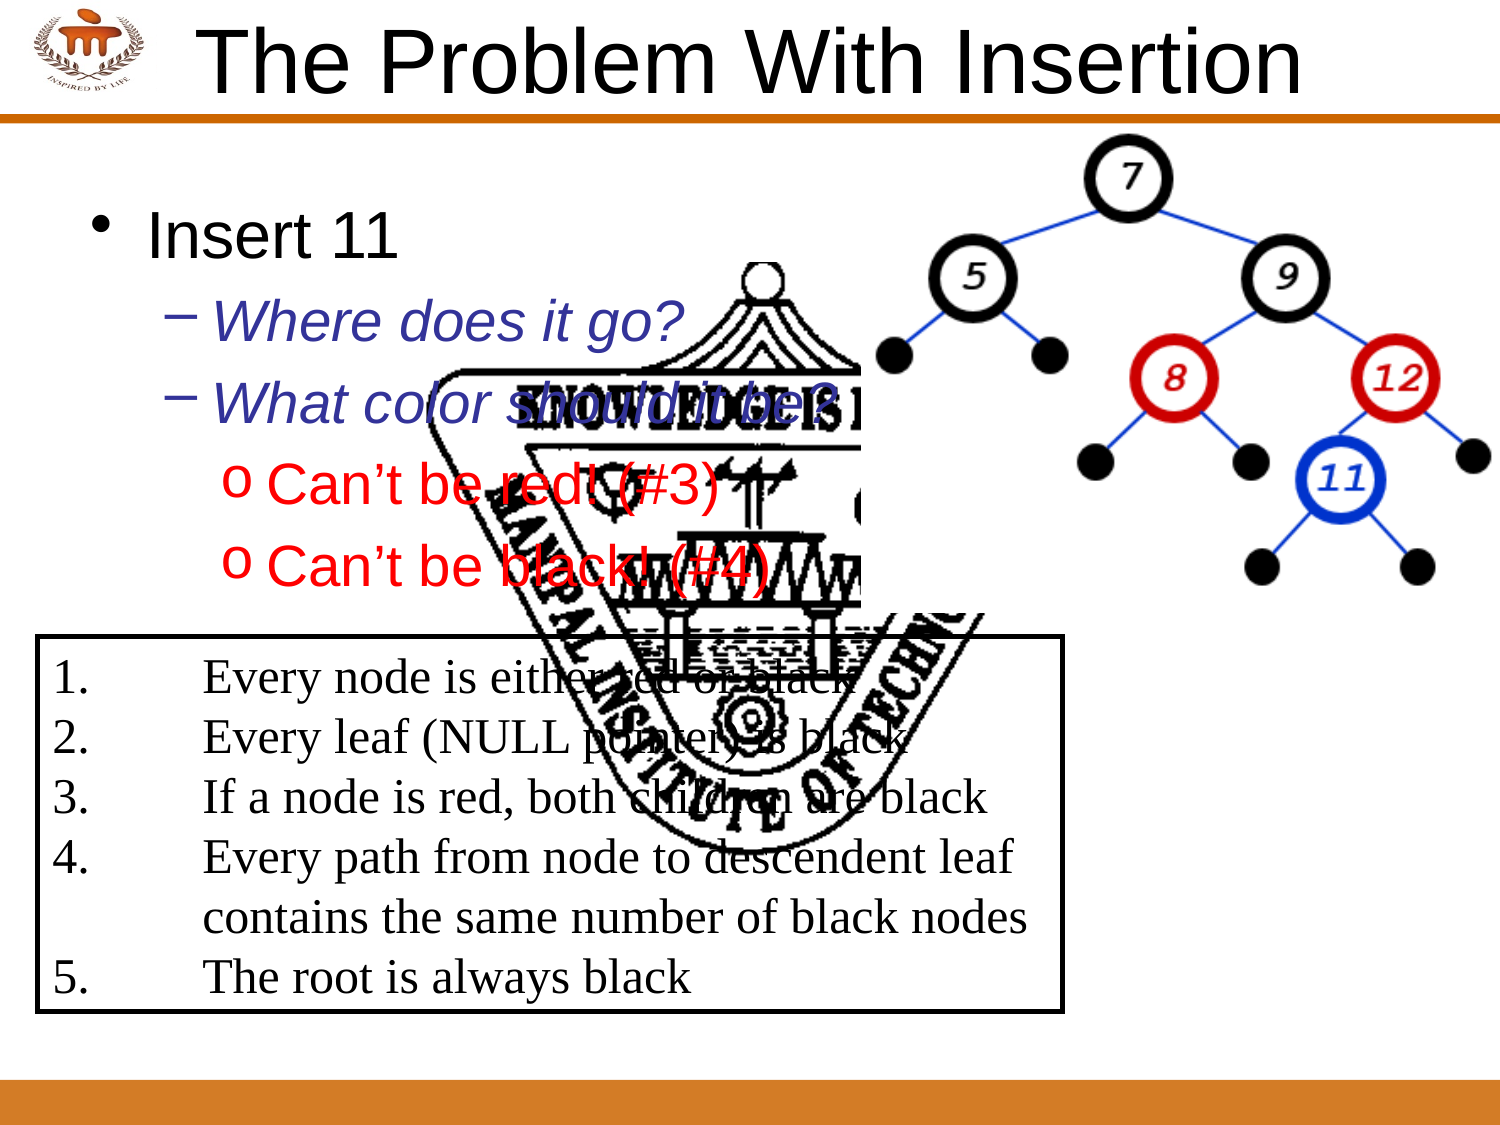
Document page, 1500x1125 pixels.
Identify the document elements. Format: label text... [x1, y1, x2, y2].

picture [861, 129, 1500, 613]
picture [22, 0, 75, 102]
text_box 1. Every node is either red or black 2. Every leaf (NULL pointer) is black 3. If a node is red, both children are black 4. Every path from node to descendent leaf contains the same number of black nodes 5. The root is always black [37, 636, 1063, 1012]
text_box Insert 11 Where does it go? What color should it be? Can’t be red! (#3) Can’t be black! (#4) [74, 184, 1425, 897]
title The Problem With Insertion [75, 0, 1425, 158]
